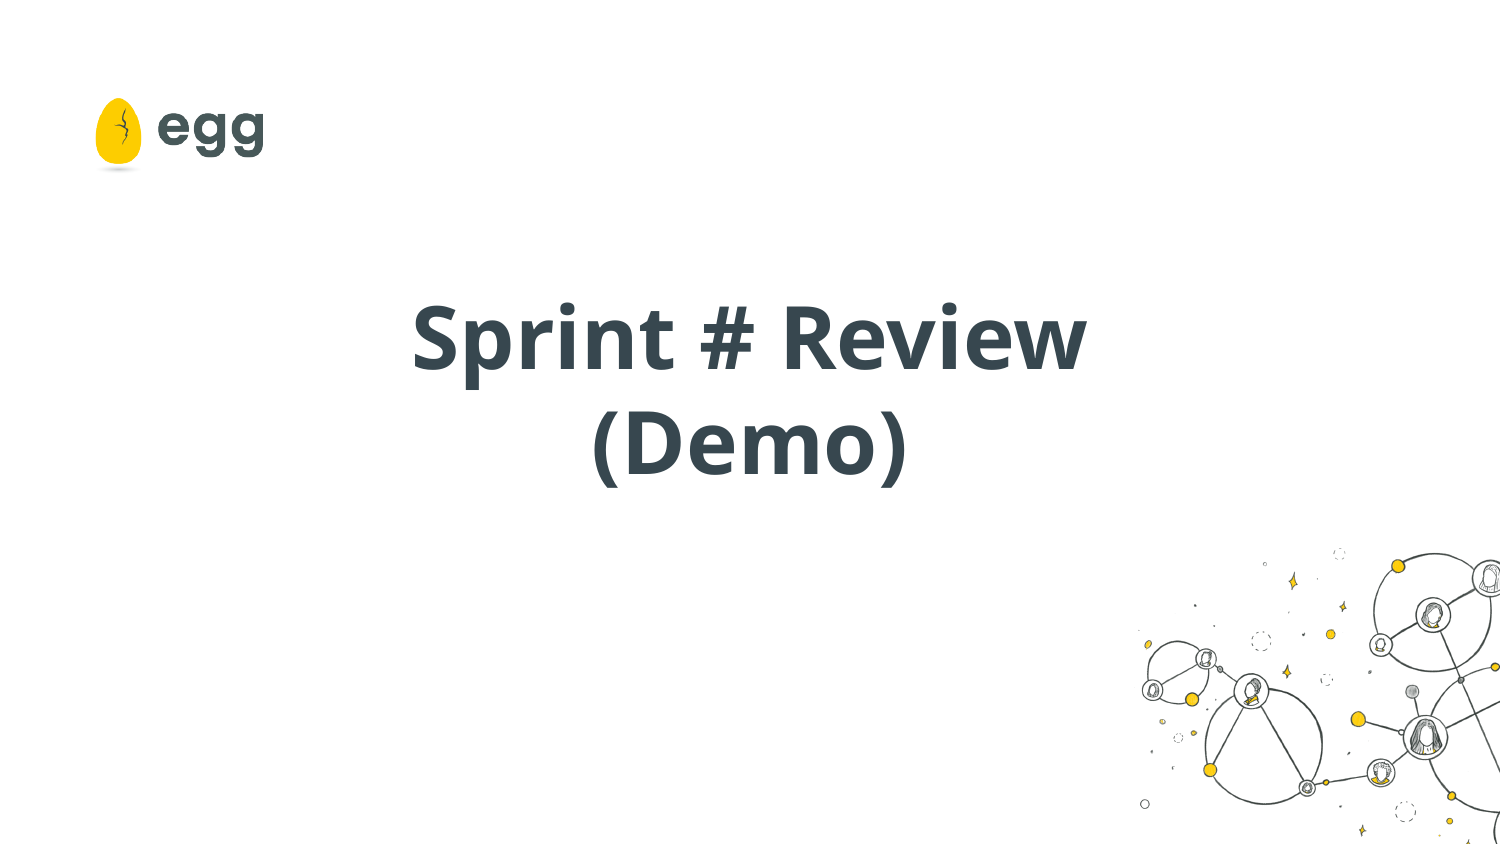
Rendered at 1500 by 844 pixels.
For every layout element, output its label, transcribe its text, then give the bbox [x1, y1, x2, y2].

picture [58, 81, 300, 191]
picture [1094, 503, 1500, 844]
title Sprint # Review (Demo) [278, 209, 1222, 565]
